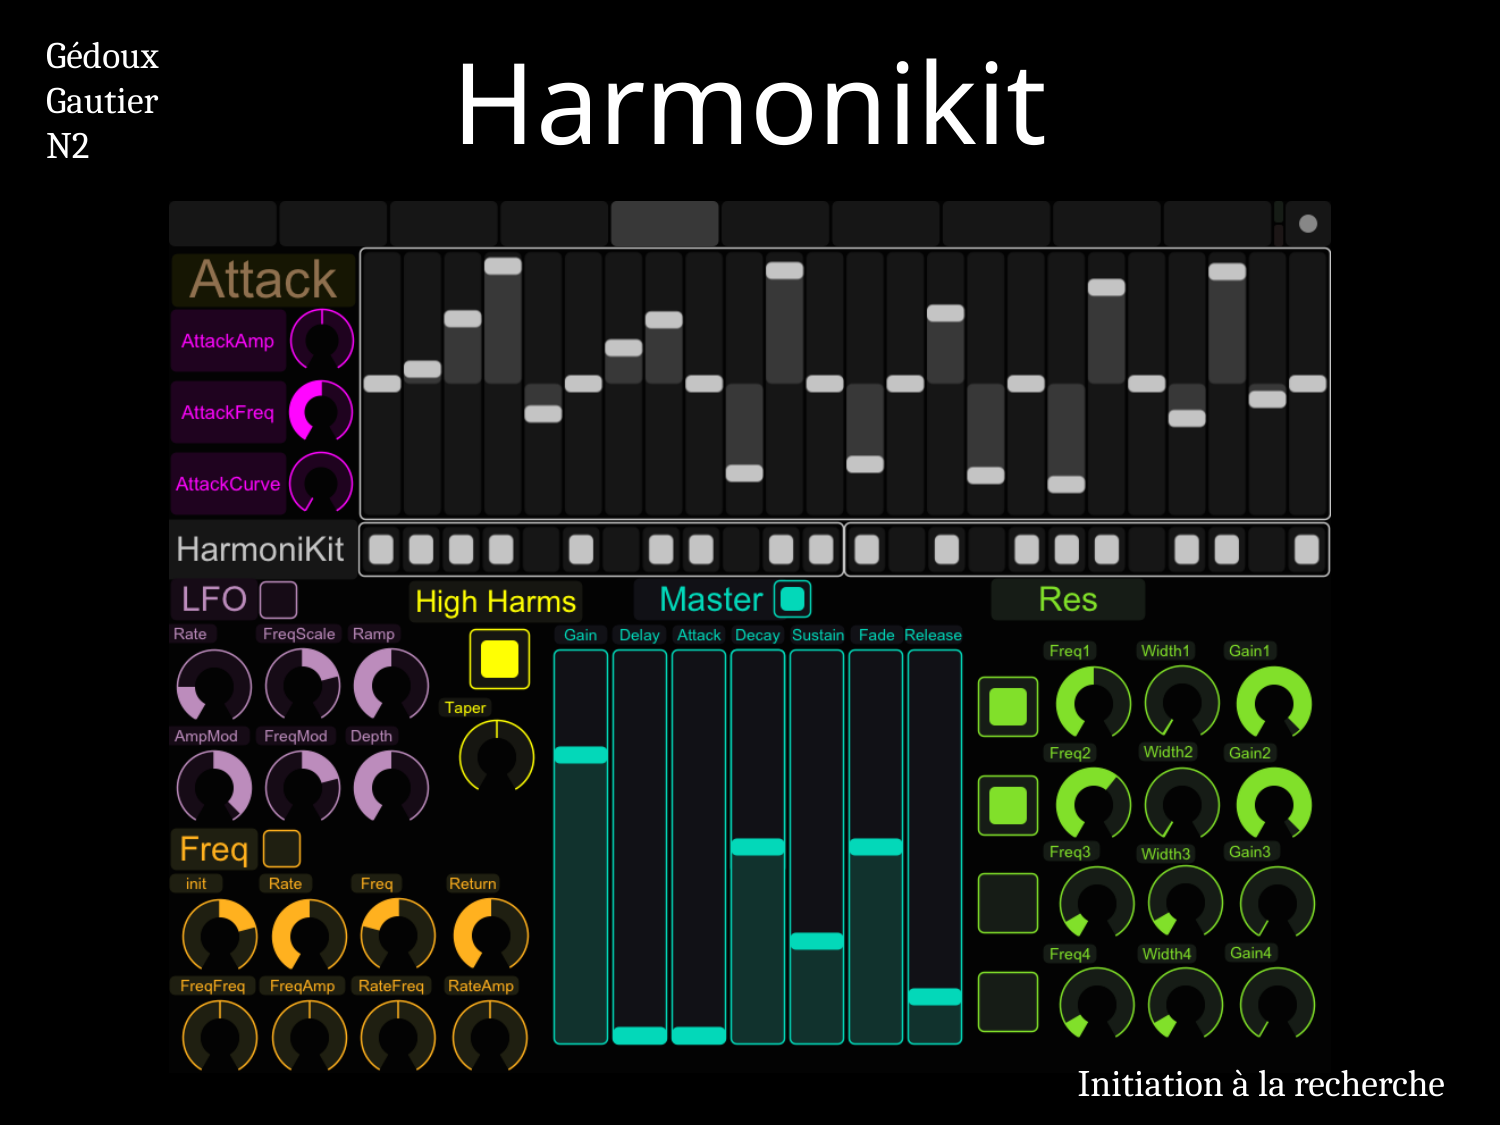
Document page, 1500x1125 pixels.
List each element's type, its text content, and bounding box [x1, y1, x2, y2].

picture [168, 201, 1332, 1074]
text_box Gédoux Gautier N2 [31, 23, 271, 174]
title Harmonikit [112, 0, 1388, 175]
text_box Initiation à la recherche [801, 1051, 1461, 1112]
